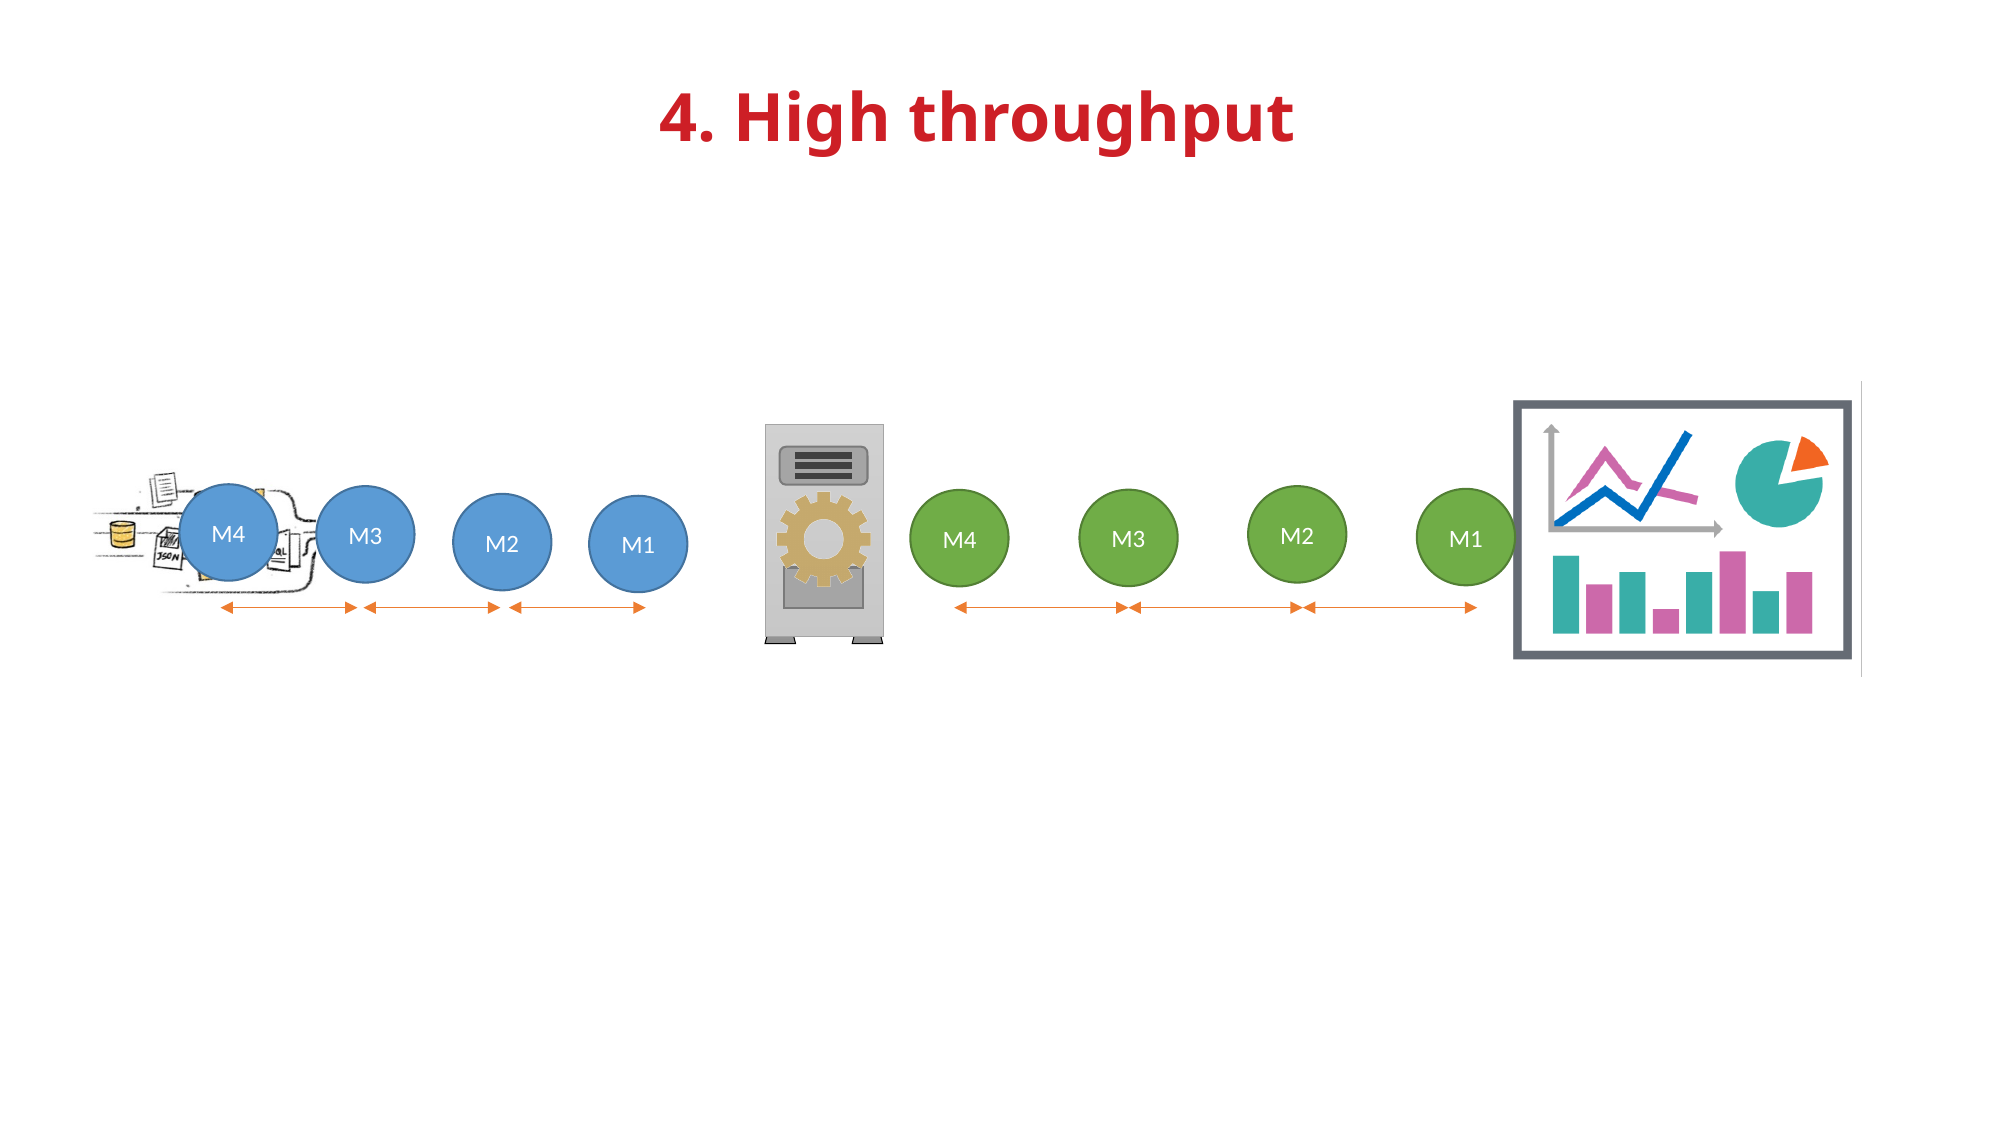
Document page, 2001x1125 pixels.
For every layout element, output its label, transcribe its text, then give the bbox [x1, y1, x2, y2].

text_box M2 [1247, 485, 1348, 584]
text_box M1 [588, 494, 689, 594]
picture [774, 489, 873, 589]
text_box M1 [1415, 487, 1502, 587]
text_box M3 [1078, 488, 1179, 588]
text_box M4 [909, 488, 1010, 588]
title 4. High throughput [108, 39, 1847, 164]
picture [1502, 381, 1862, 677]
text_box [765, 424, 884, 644]
picture [92, 467, 317, 598]
text_box M2 [452, 492, 553, 592]
text_box M3 [317, 485, 416, 584]
